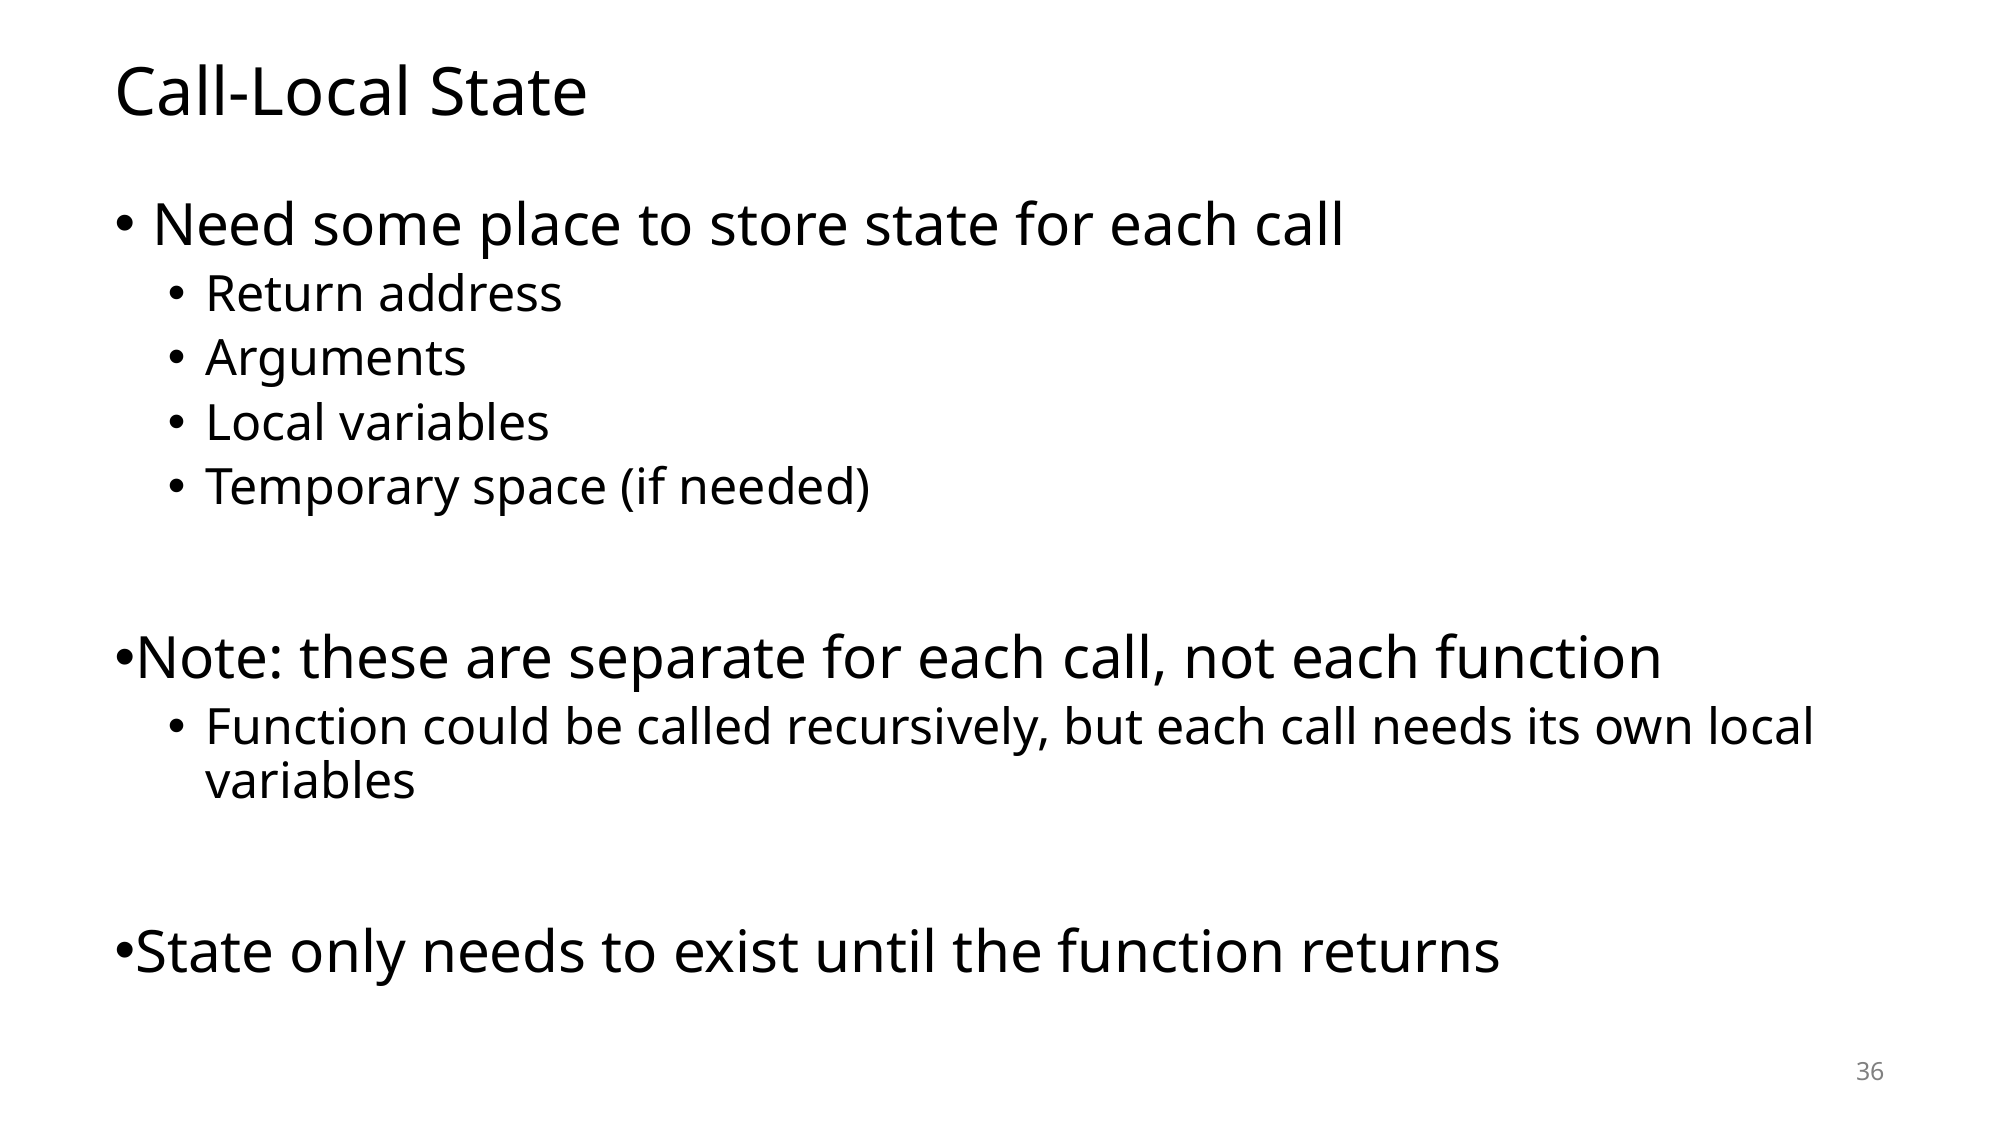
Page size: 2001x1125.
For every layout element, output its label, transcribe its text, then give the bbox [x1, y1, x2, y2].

slide_number 36 [1749, 1042, 1900, 1103]
list Need some place to store state for each call Return address Arguments Local variables Temporary space (if needed) Note: these are separate for each call, not each function Function could be called recursively, but each call needs its own local variables State only needs to exist until the function returns [99, 187, 1900, 1013]
title Call-Local State [99, 37, 1900, 150]
